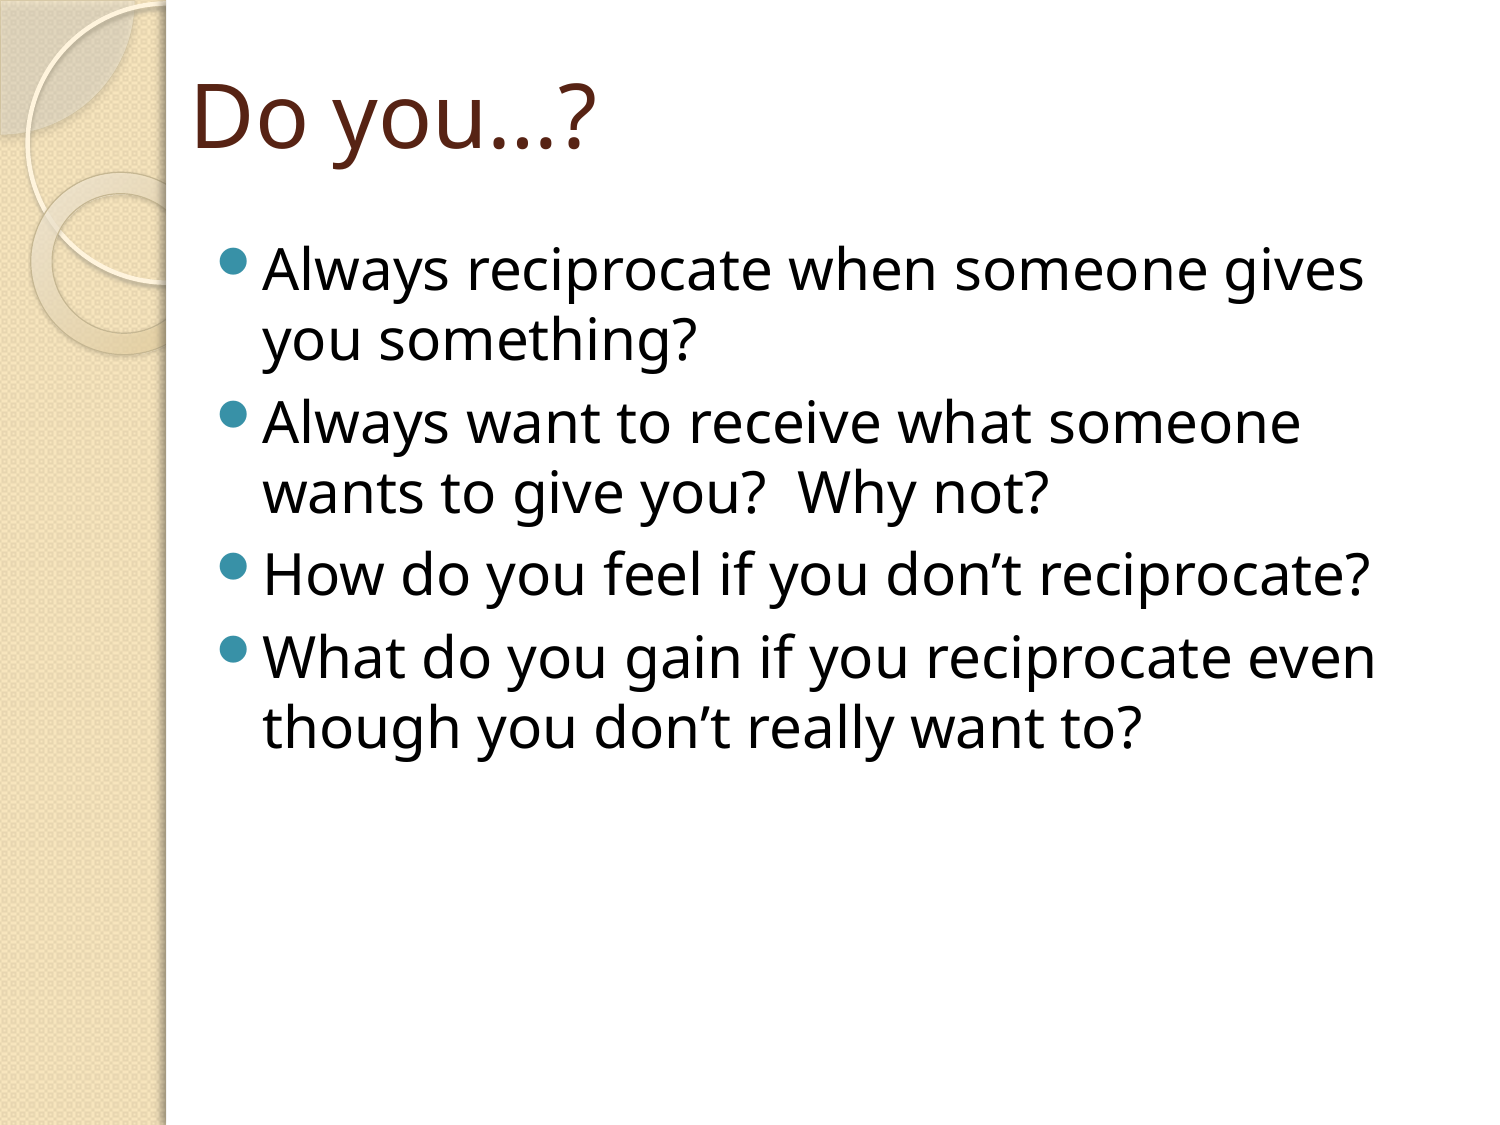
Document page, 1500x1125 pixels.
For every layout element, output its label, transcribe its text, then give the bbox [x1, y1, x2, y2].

title Do you…? [174, 24, 1500, 200]
list Always reciprocate when someone gives you something? Always want to receive what someone wants to give you? Why not? How do you feel if you don’t reciprocate? What do you gain if you reciprocate even though you don’t really want to? [187, 224, 1475, 935]
